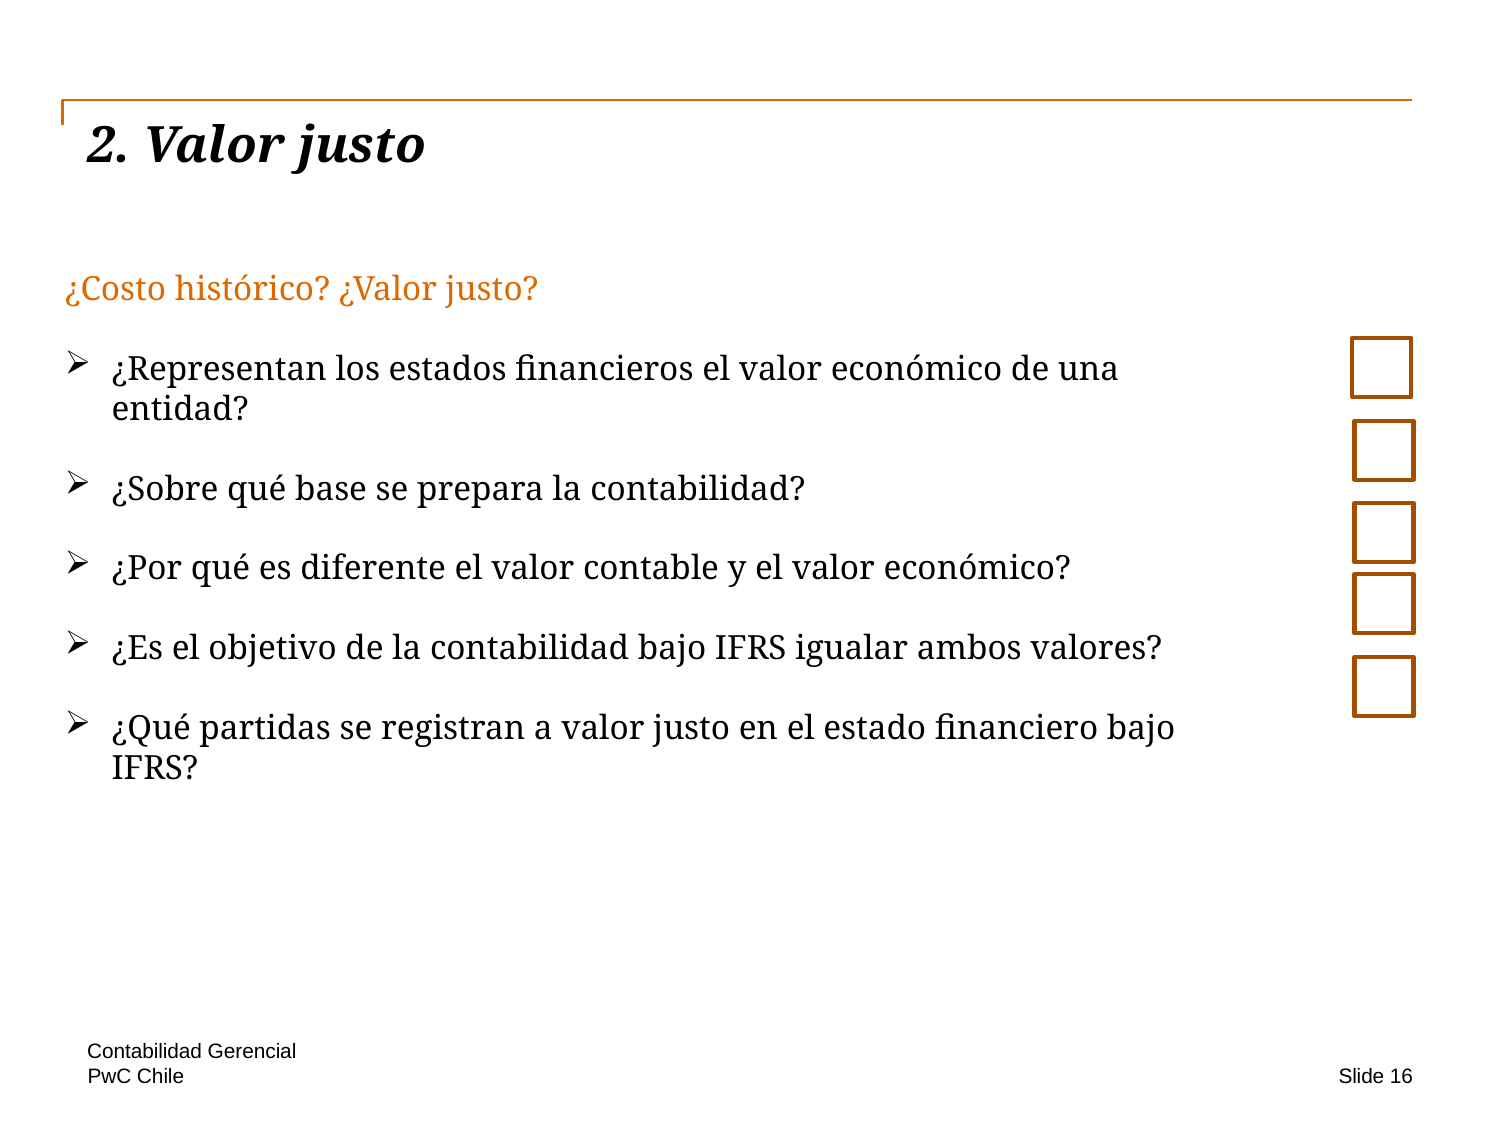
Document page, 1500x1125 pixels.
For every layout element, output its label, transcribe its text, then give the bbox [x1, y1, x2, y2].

text_box [1352, 655, 1416, 718]
text_box ¿Costo histórico? ¿Valor justo? ¿Representan los estados financieros el valor económico de una entidad? ¿Sobre qué base se prepara la contabilidad? ¿Por qué es diferente el valor contable y el valor económico? ¿Es el objetivo de la contabilidad bajo IFRS igualar ambos valores? ¿Qué partidas se registran a valor justo en el estado financiero bajo IFRS? [64, 267, 1258, 1000]
title 2. Valor justo [87, 112, 1413, 244]
text_box [1352, 419, 1416, 482]
text_box [1352, 501, 1416, 564]
text_box [1352, 572, 1416, 635]
slide_number Slide 16 [1162, 1062, 1413, 1088]
footer Contabilidad Gerencial [86, 1037, 950, 1063]
text_box [1350, 336, 1413, 399]
